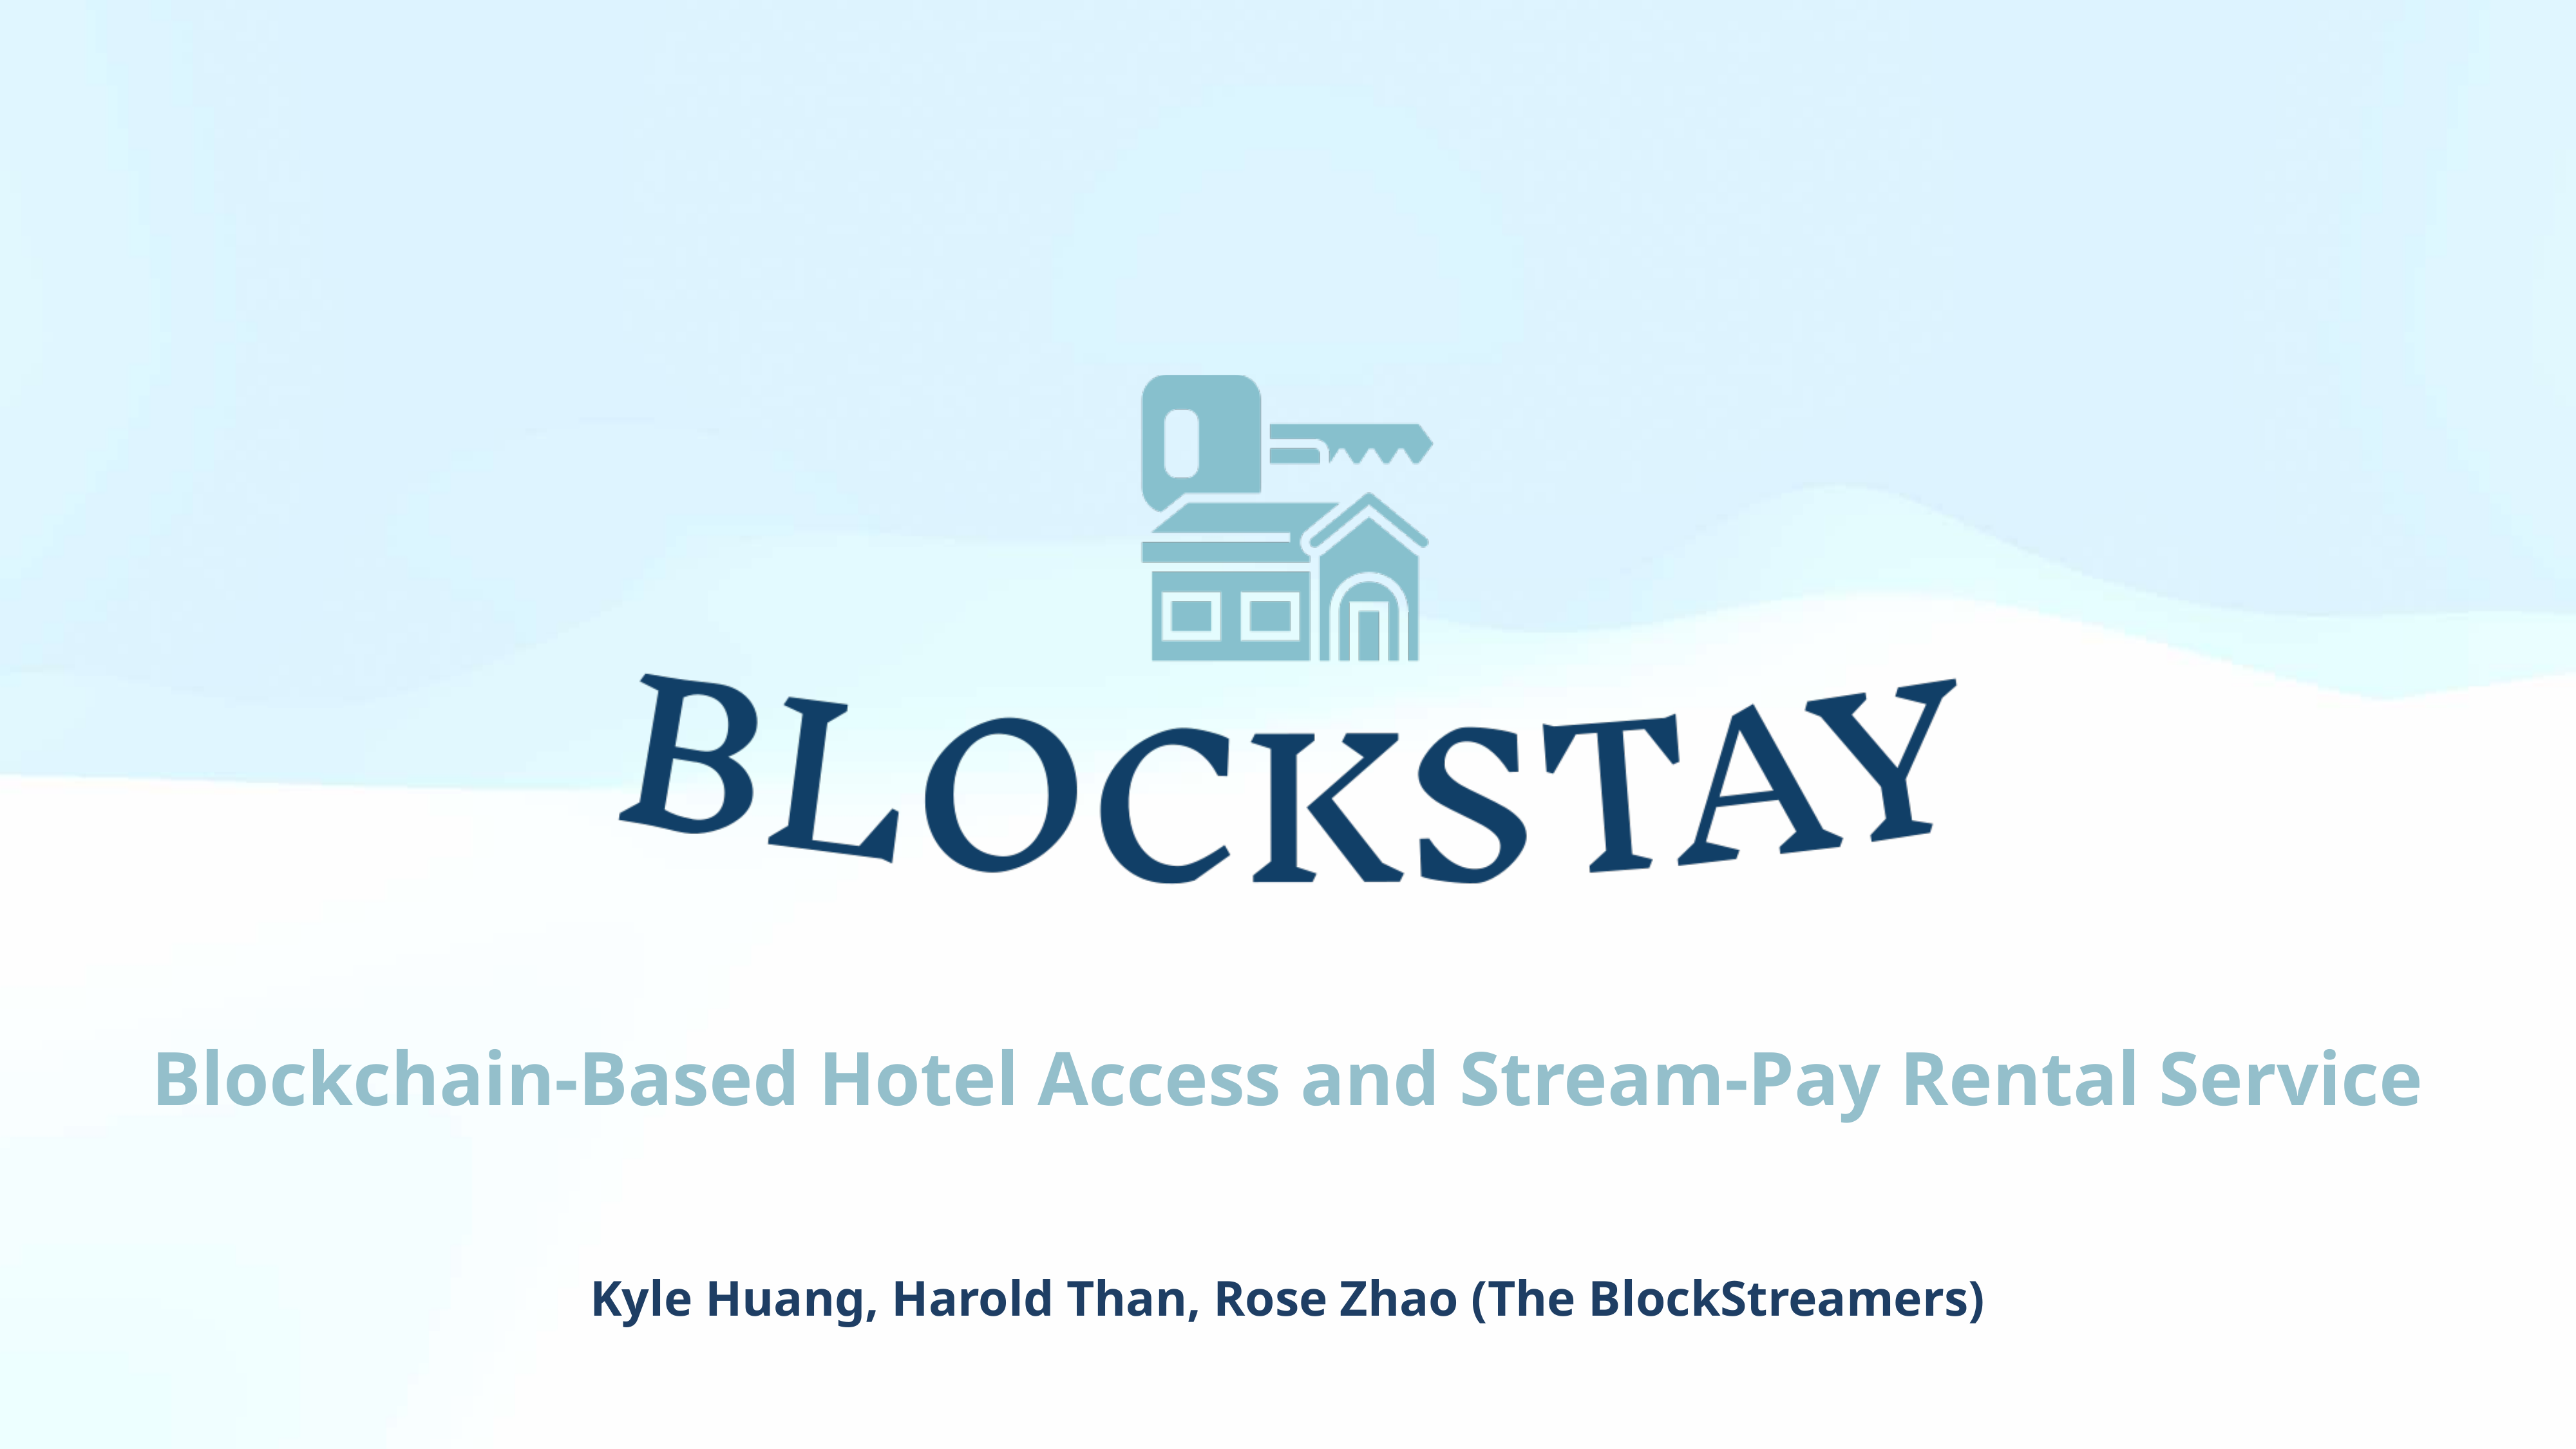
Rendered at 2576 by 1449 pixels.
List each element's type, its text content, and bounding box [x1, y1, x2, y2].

text_box Kyle Huang, Harold Than, Rose Zhao (The BlockStreamers) [584, 1262, 1992, 1332]
picture [0, 0, 2576, 1449]
text_box Blockchain-Based Hotel Access and Stream-Pay Rental Service [146, 1026, 2430, 1126]
